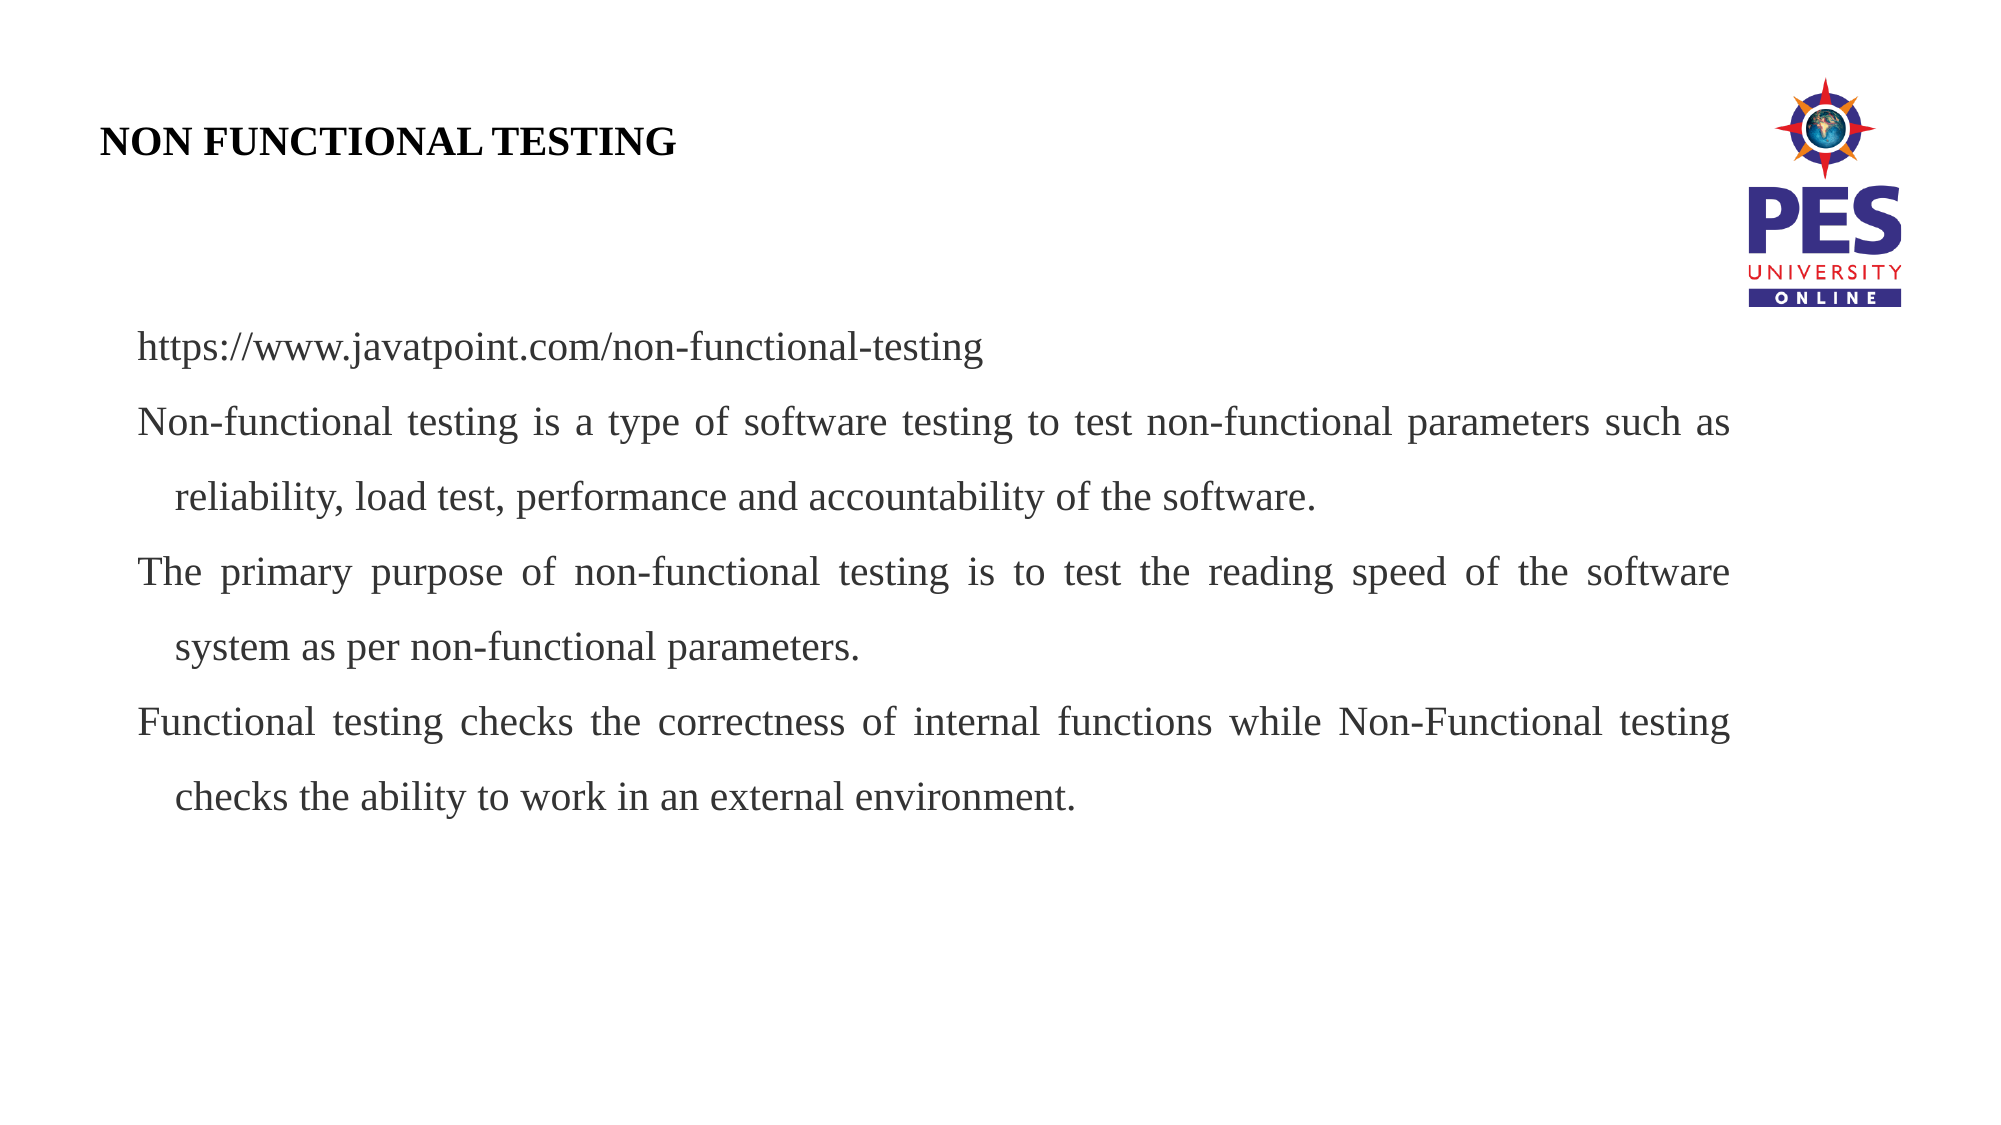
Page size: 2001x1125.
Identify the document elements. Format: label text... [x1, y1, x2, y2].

picture [1748, 77, 1902, 307]
subtitle https://www.javatpoint.com/non-functional-testing Non-functional testing is a type of software testing to test non-functional parameters such as reliability, load test, performance and accountability of the software. The primary purpose of non-functional testing is to test the reading speed of the software system as per non-functional parameters. Functional testing checks the correctness of internal functions while Non-Functional testing checks the ability to work in an external environment. [99, 196, 1733, 916]
title NON FUNCTIONAL TESTING [99, 44, 1900, 233]
